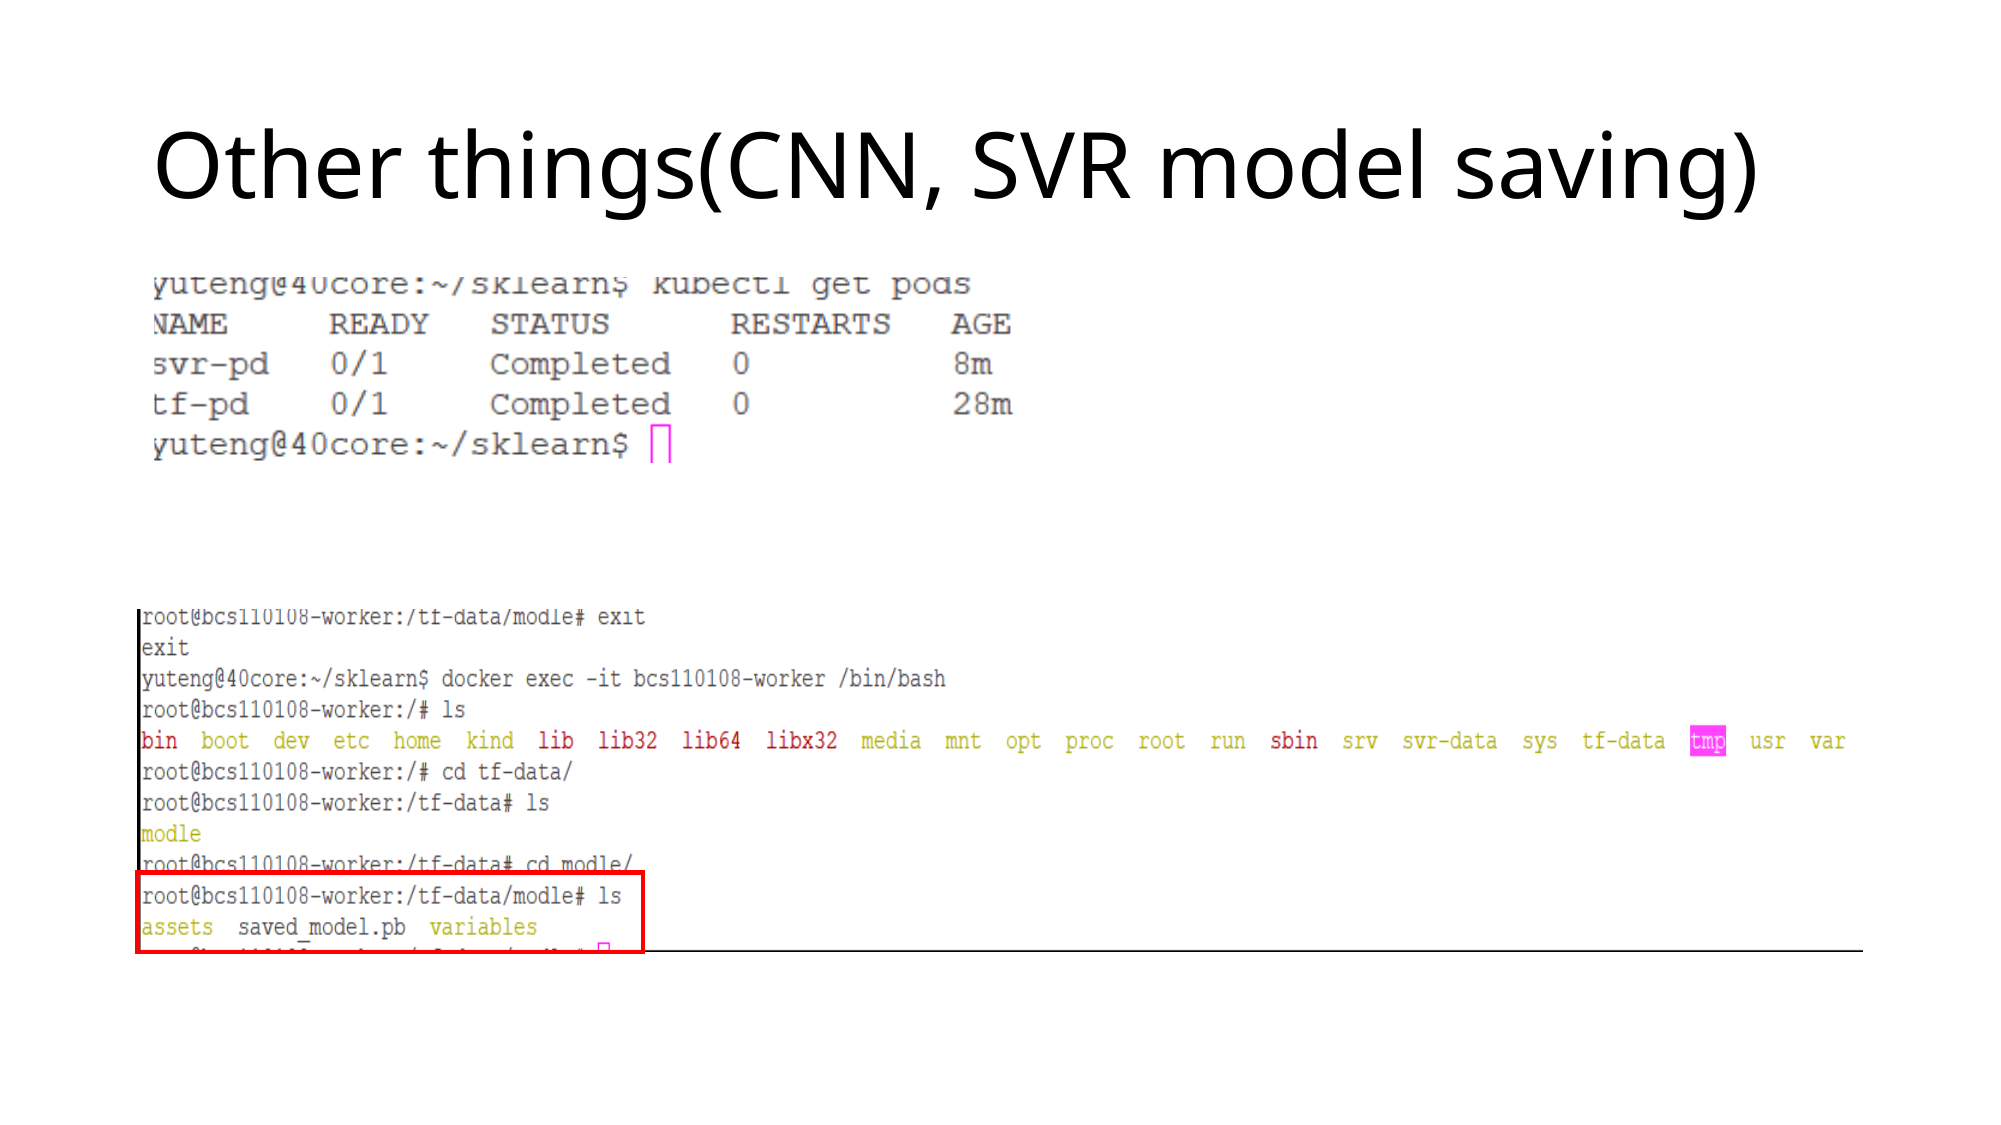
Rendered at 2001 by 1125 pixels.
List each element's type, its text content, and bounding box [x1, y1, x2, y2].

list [137, 609, 1863, 952]
title Other things(CNN, SVR model saving) [137, 59, 1863, 278]
picture [154, 277, 1063, 463]
